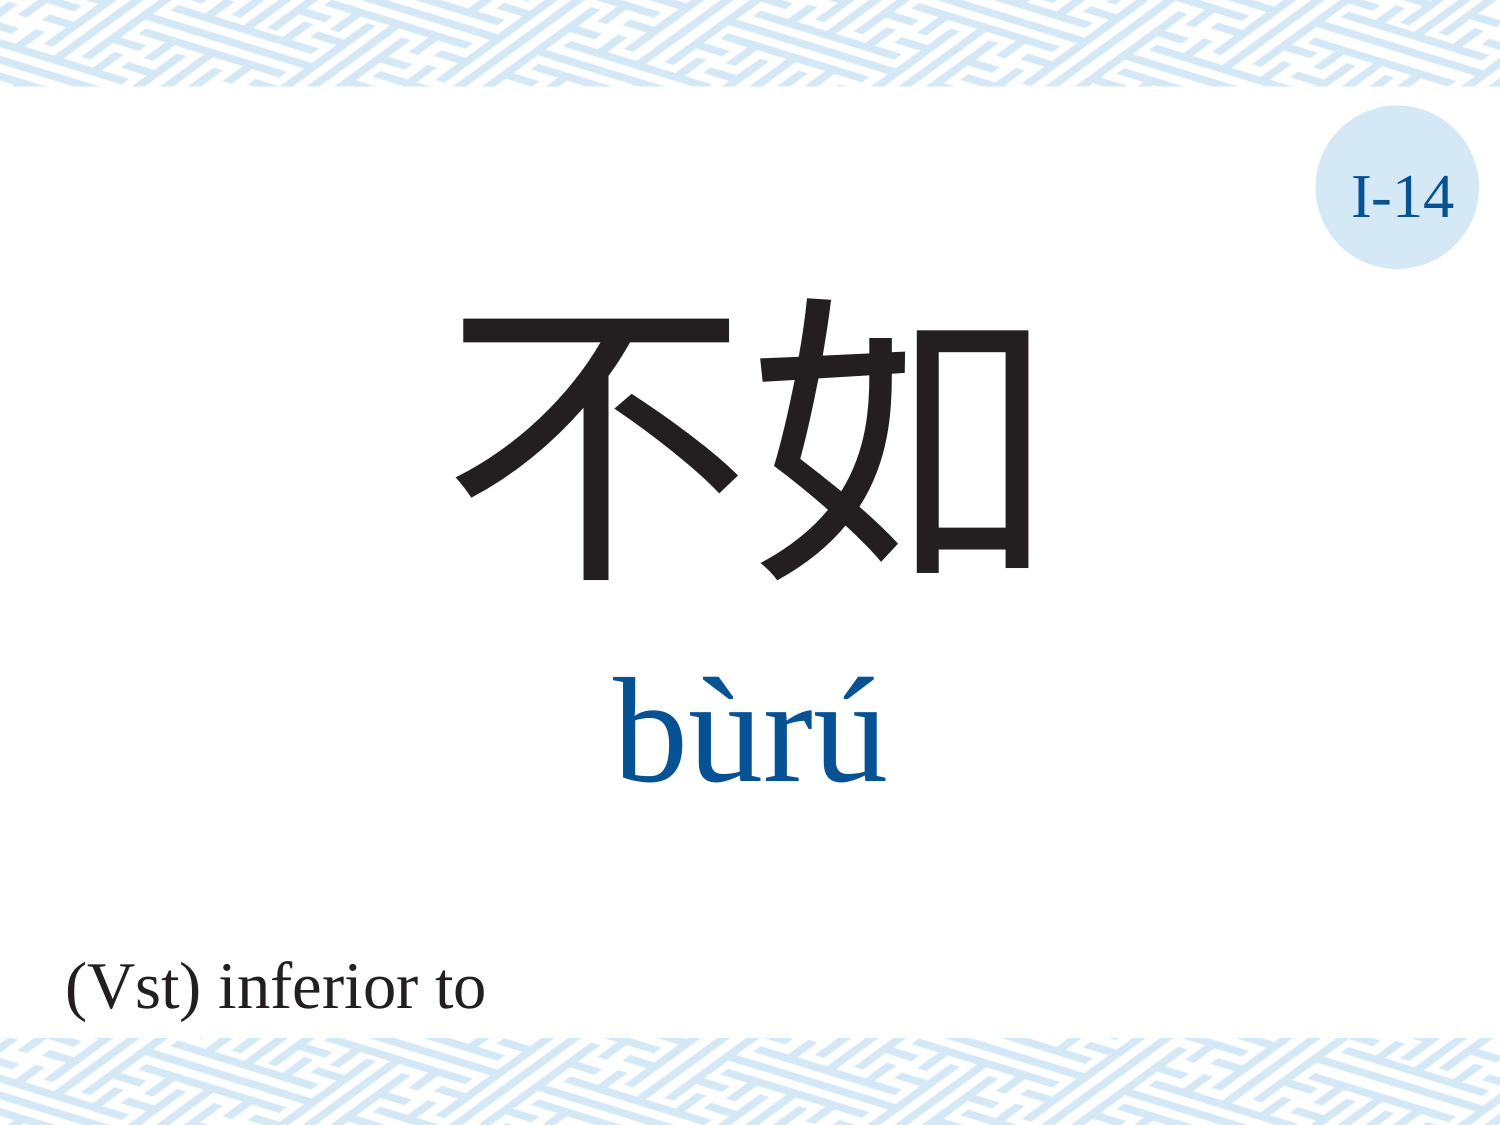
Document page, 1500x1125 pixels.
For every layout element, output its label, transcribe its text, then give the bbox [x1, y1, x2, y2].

text_box (Vst) inferior to [62, 942, 490, 1023]
picture [0, 0, 1500, 1125]
text_box I-14 不如 bùrú [439, 154, 1456, 812]
